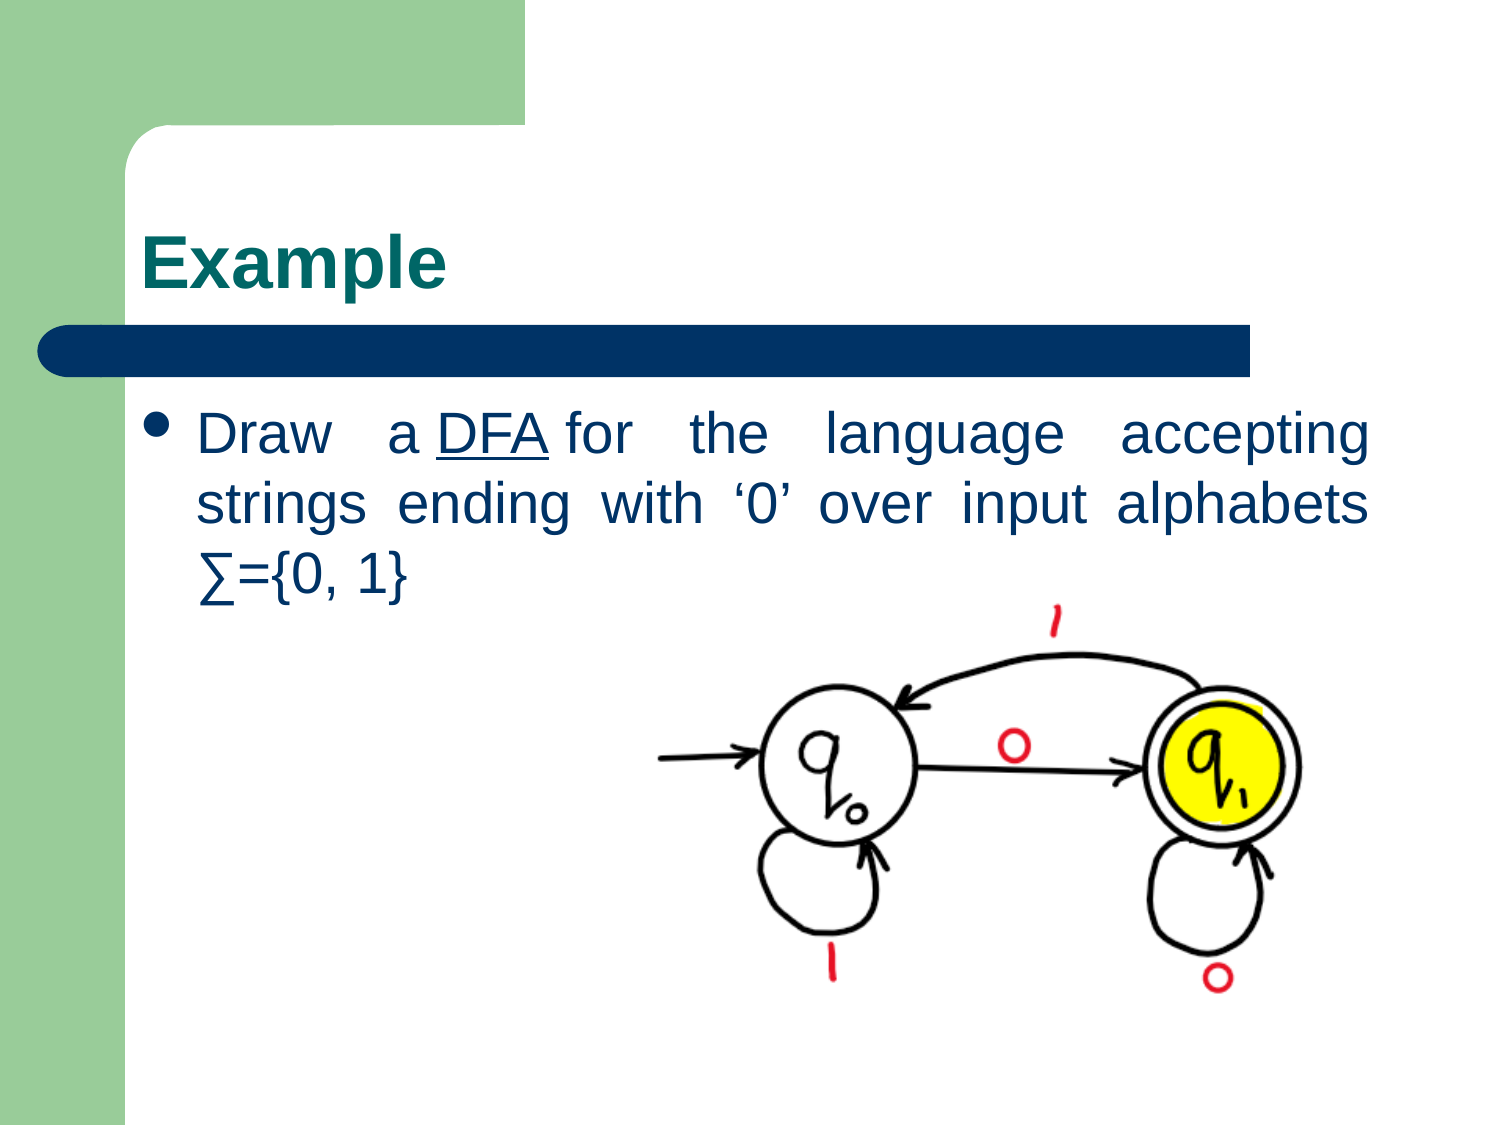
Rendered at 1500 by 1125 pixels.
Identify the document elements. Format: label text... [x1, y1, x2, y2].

list Draw a DFA for the language accepting strings ending with ‘0’ over input alphabets ∑={0, 1} [125, 387, 1387, 999]
title Example [125, 125, 1425, 313]
picture [652, 596, 1310, 1001]
